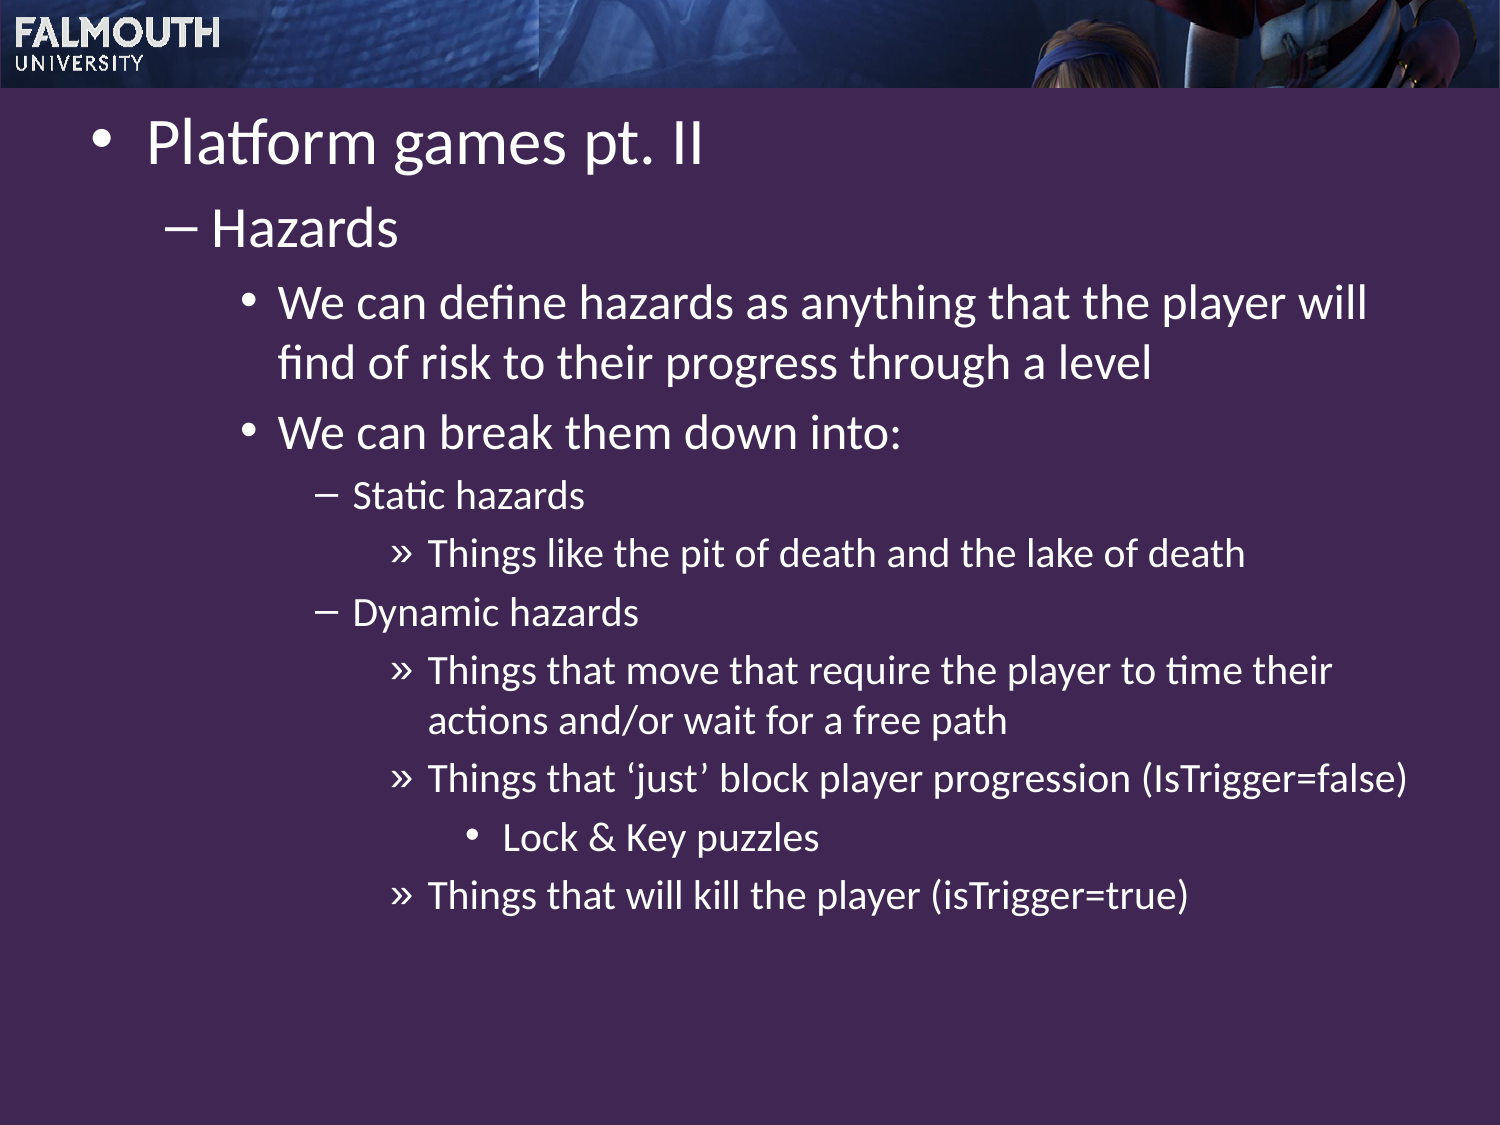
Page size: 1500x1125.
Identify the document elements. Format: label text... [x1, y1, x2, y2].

list Platform games pt. II Hazards We can define hazards as anything that the player will find of risk to their progress through a level We can break them down into: Static hazards Things like the pit of death and the lake of death Dynamic hazards Things that move that require the player to time their actions and/or wait for a free path Things that ‘just’ block player progression (IsTrigger=false) Lock & Key puzzles Things that will kill the player (isTrigger=true) [75, 90, 1425, 1106]
picture [0, 0, 1500, 90]
